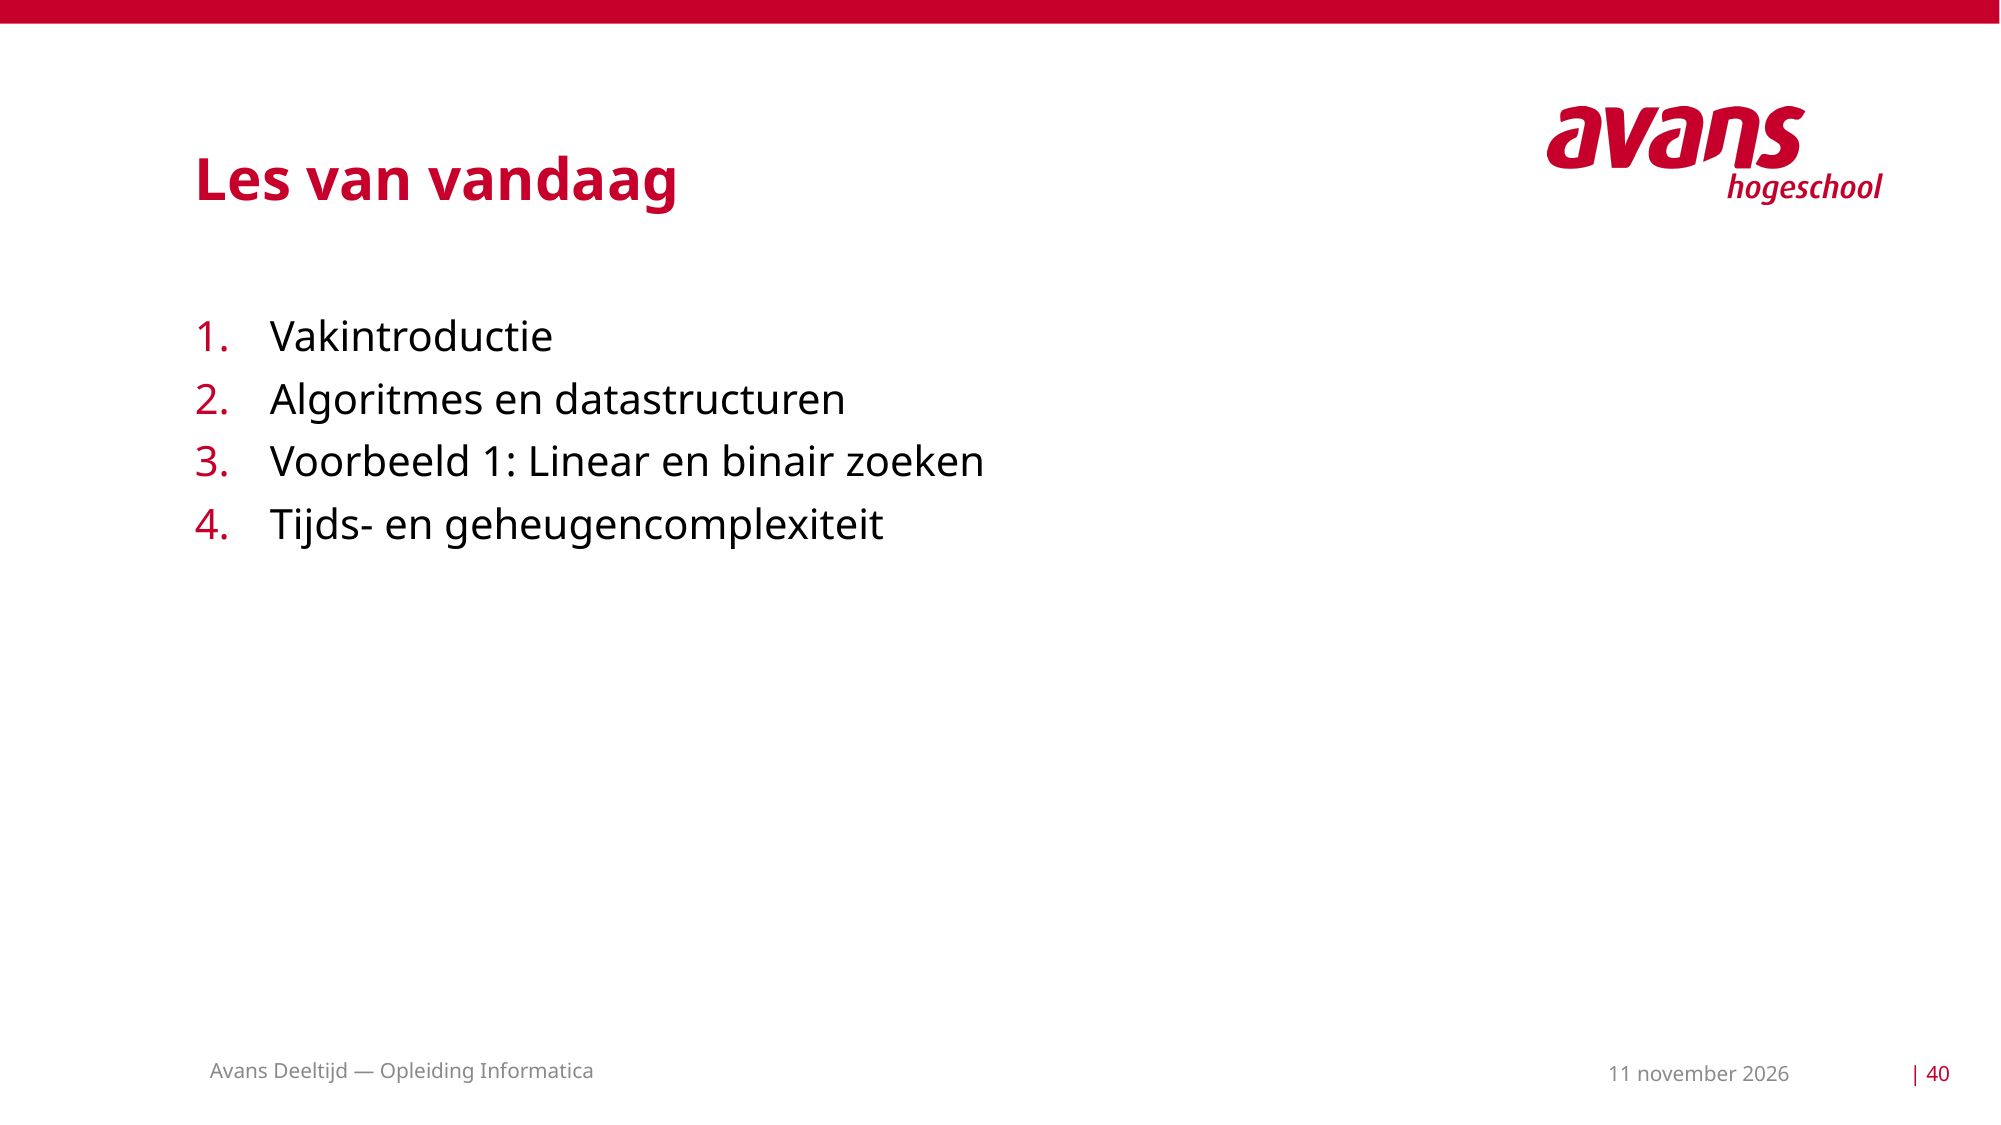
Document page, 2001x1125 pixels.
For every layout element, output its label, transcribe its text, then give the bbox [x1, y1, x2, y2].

footer Avans Deeltijd — Opleiding Informatica [194, 1054, 1199, 1090]
picture [1547, 106, 1883, 205]
slide_number 10 mei 2021 [1339, 1056, 1790, 1092]
list Vakintroductie Algoritmes en datastructuren Voorbeeld 1: Linear en binair zoeken Tijds- en geheugencomplexiteit [194, 309, 1790, 975]
title Les van vandaag [194, 150, 1465, 209]
slide_number | 40 [1816, 1056, 1951, 1092]
